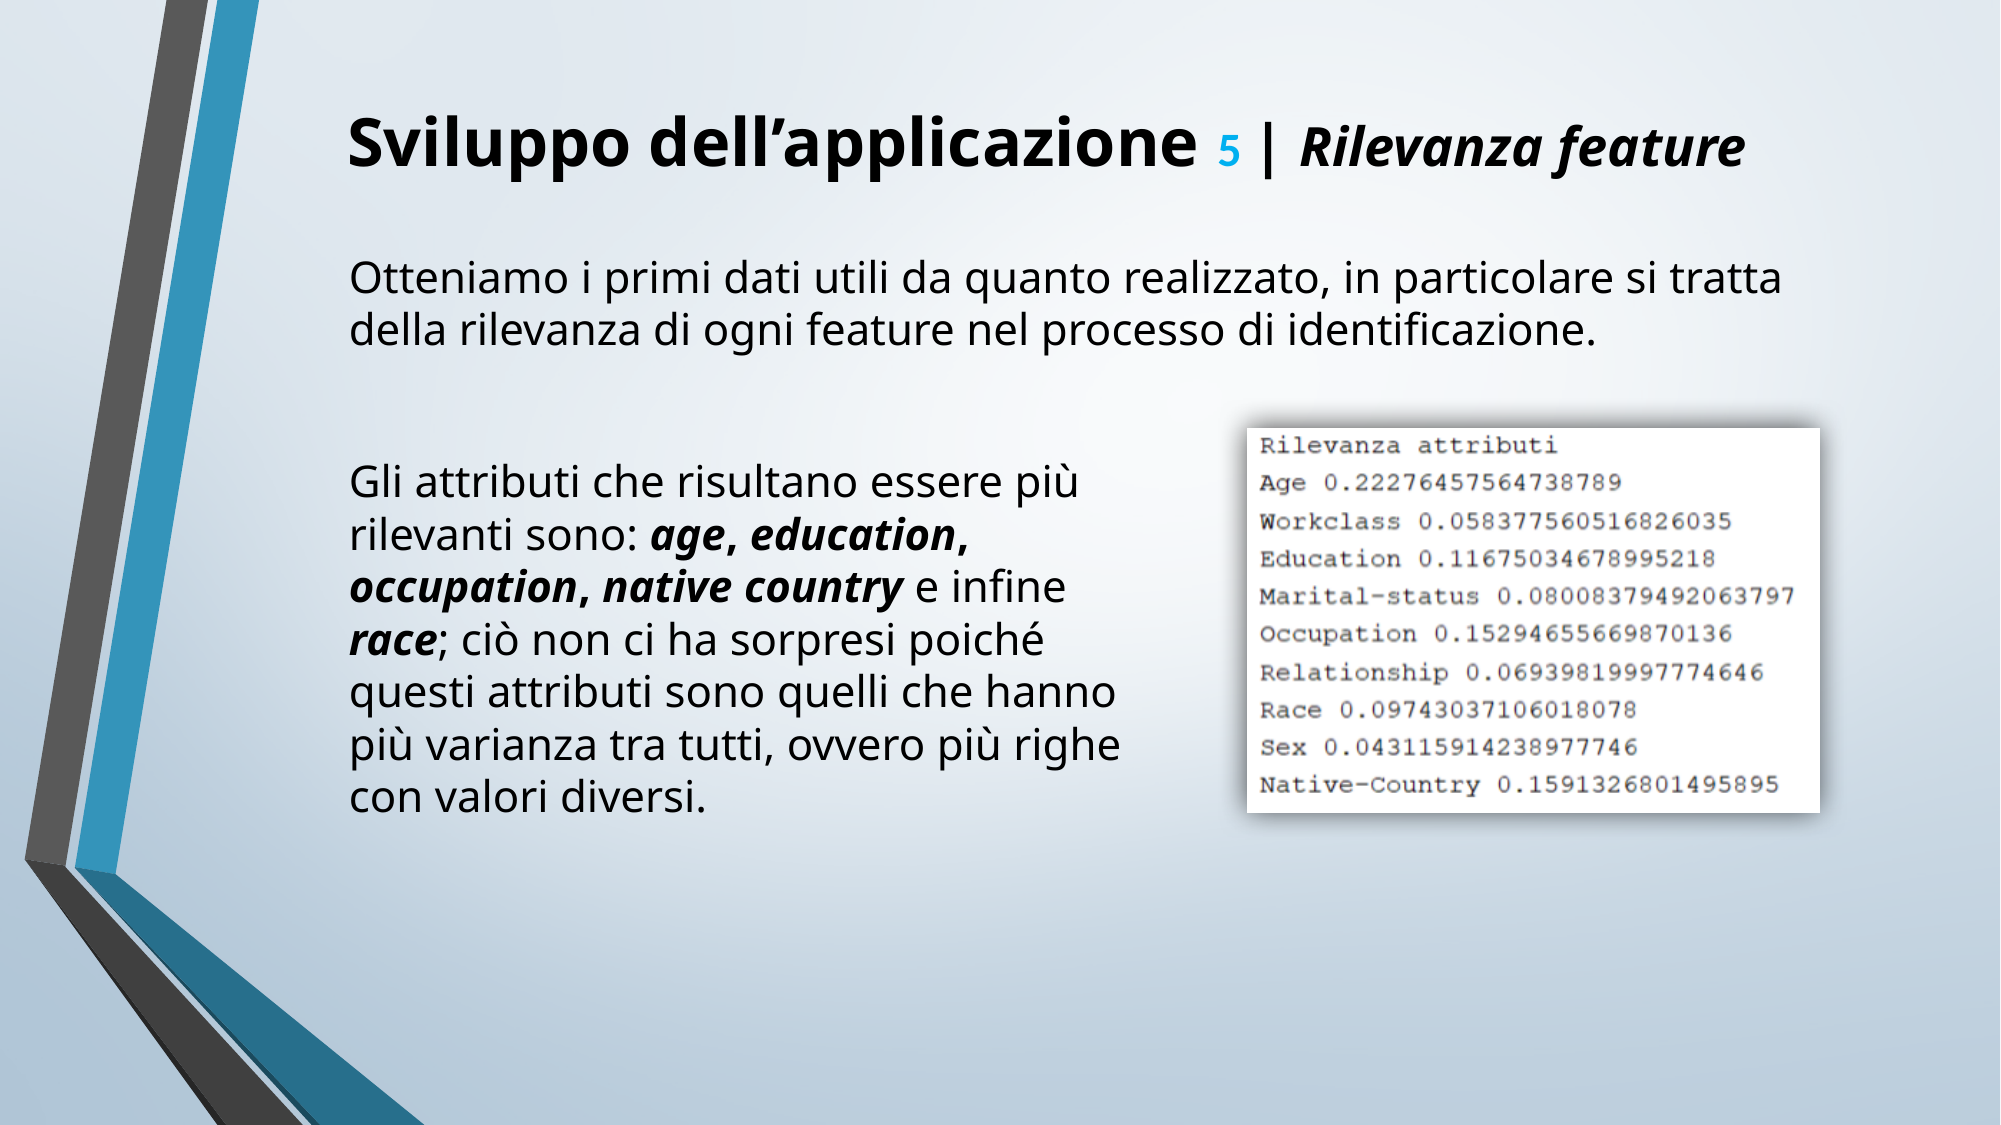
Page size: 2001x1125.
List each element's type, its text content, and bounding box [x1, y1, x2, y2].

text_box Otteniamo i primi dati utili da quanto realizzato, in particolare si tratta della rilevanza di ogni feature nel processo di identificazione. [334, 242, 1897, 362]
picture [1247, 427, 1820, 813]
text_box Sviluppo dell’applicazione 5 | Rilevanza feature [332, 92, 1949, 188]
text_box Gli attributi che risultano essere più rilevanti sono: age, education, occupation, native country e infine race; ciò non ci ha sorpresi poiché questi attributi sono quelli che hanno più varianza tra tutti, ovvero più righe con valori diversi. [334, 446, 1161, 830]
